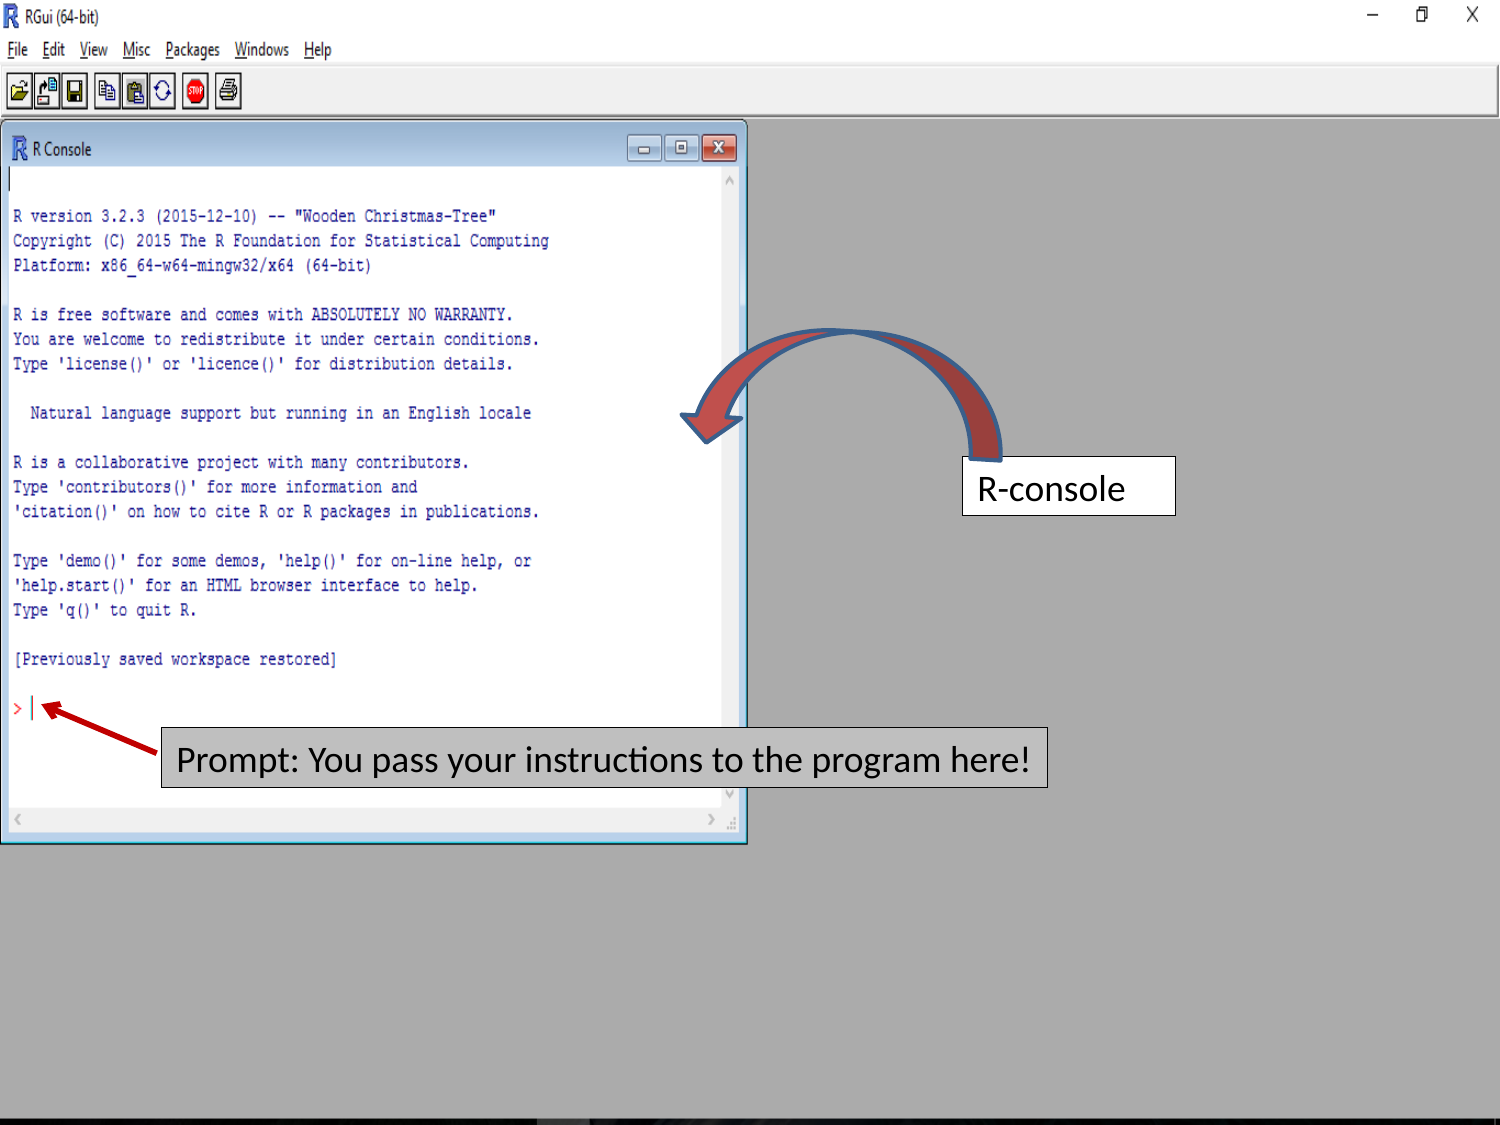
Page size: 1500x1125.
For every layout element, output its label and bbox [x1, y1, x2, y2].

picture [0, 0, 1500, 1125]
text_box [40, 703, 157, 754]
